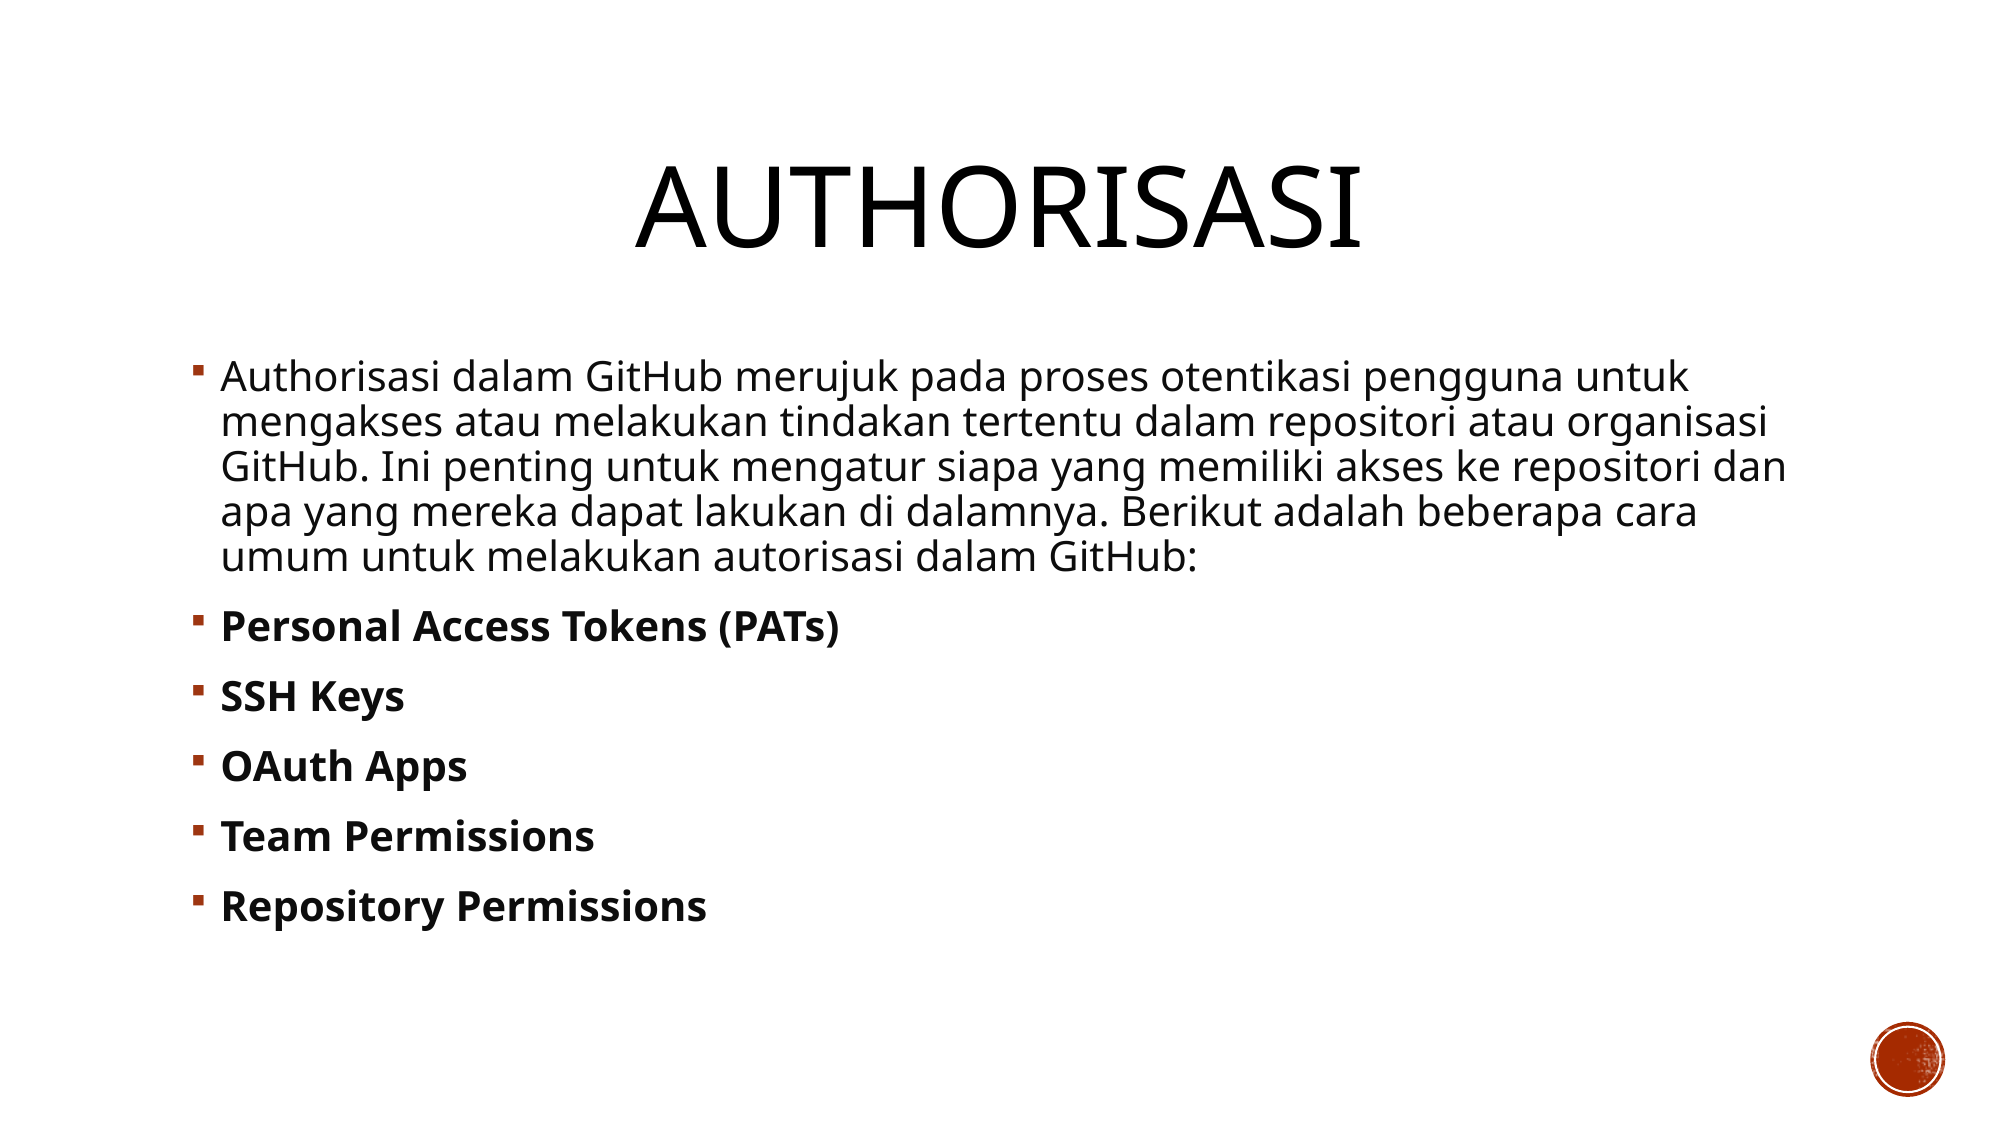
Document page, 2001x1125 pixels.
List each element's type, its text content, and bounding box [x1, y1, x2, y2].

list Authorisasi dalam GitHub merujuk pada proses otentikasi pengguna untuk mengakses atau melakukan tindakan tertentu dalam repositori atau organisasi GitHub. Ini penting untuk mengatur siapa yang memiliki akses ke repositori dan apa yang mereka dapat lakukan di dalamnya. Berikut adalah beberapa cara umum untuk melakukan autorisasi dalam GitHub: Personal Access Tokens (PATs) SSH Keys OAuth Apps Team Permissions Repository Permissions [175, 348, 1826, 1013]
title AUTHORISASI [175, 79, 1826, 344]
